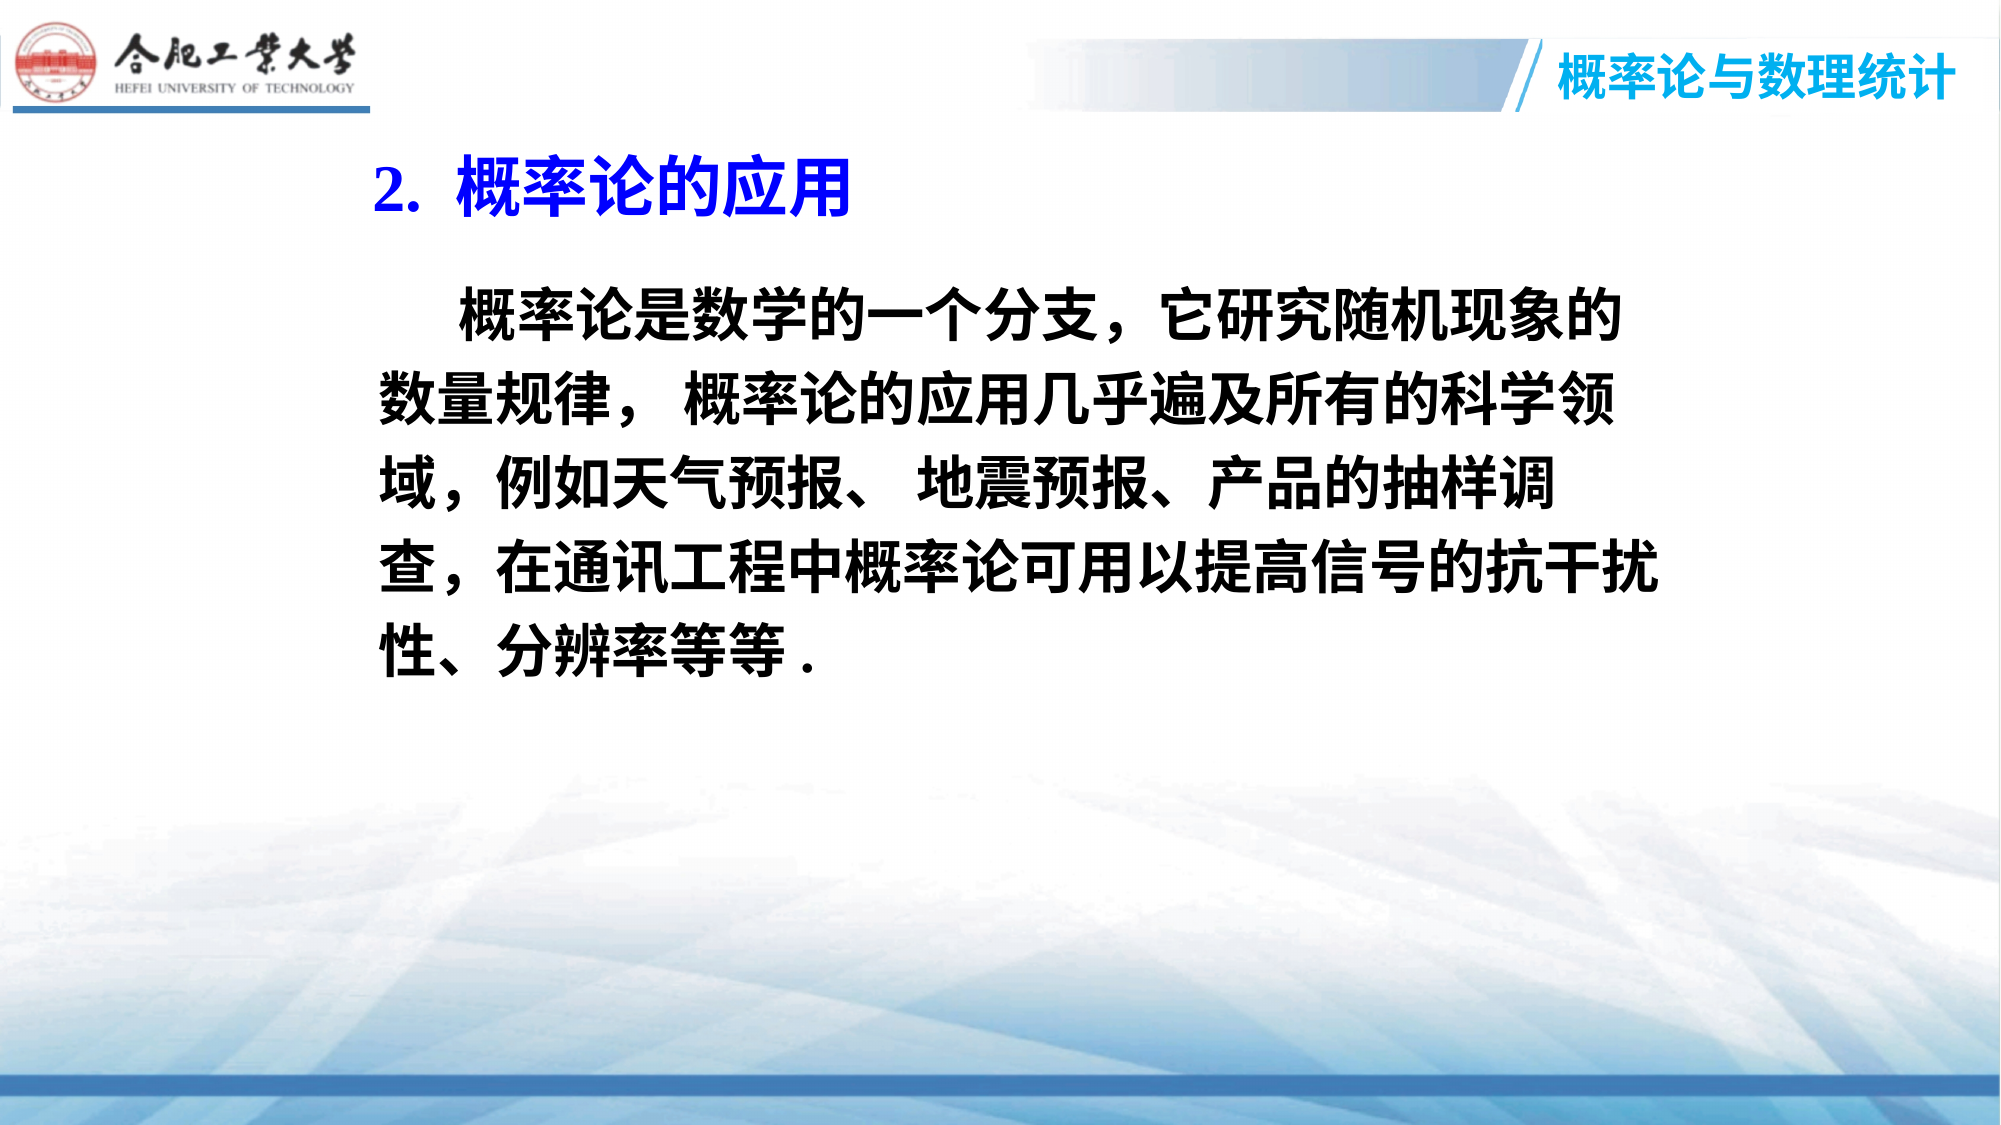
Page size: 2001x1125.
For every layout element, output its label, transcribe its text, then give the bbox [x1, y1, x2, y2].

picture [0, 0, 2001, 1125]
text_box 概率论是数学的一个分支，它研究随机现象的数量规律， 概率论的应用几乎遍及所有的科学领域，例如天气预报、 地震预报、产品的抽样调查，在通讯工程中概率论可用以提高信号的抗干扰性、分辨率等等. [364, 256, 1677, 692]
text_box 2. 概率论的应用 [357, 137, 871, 232]
